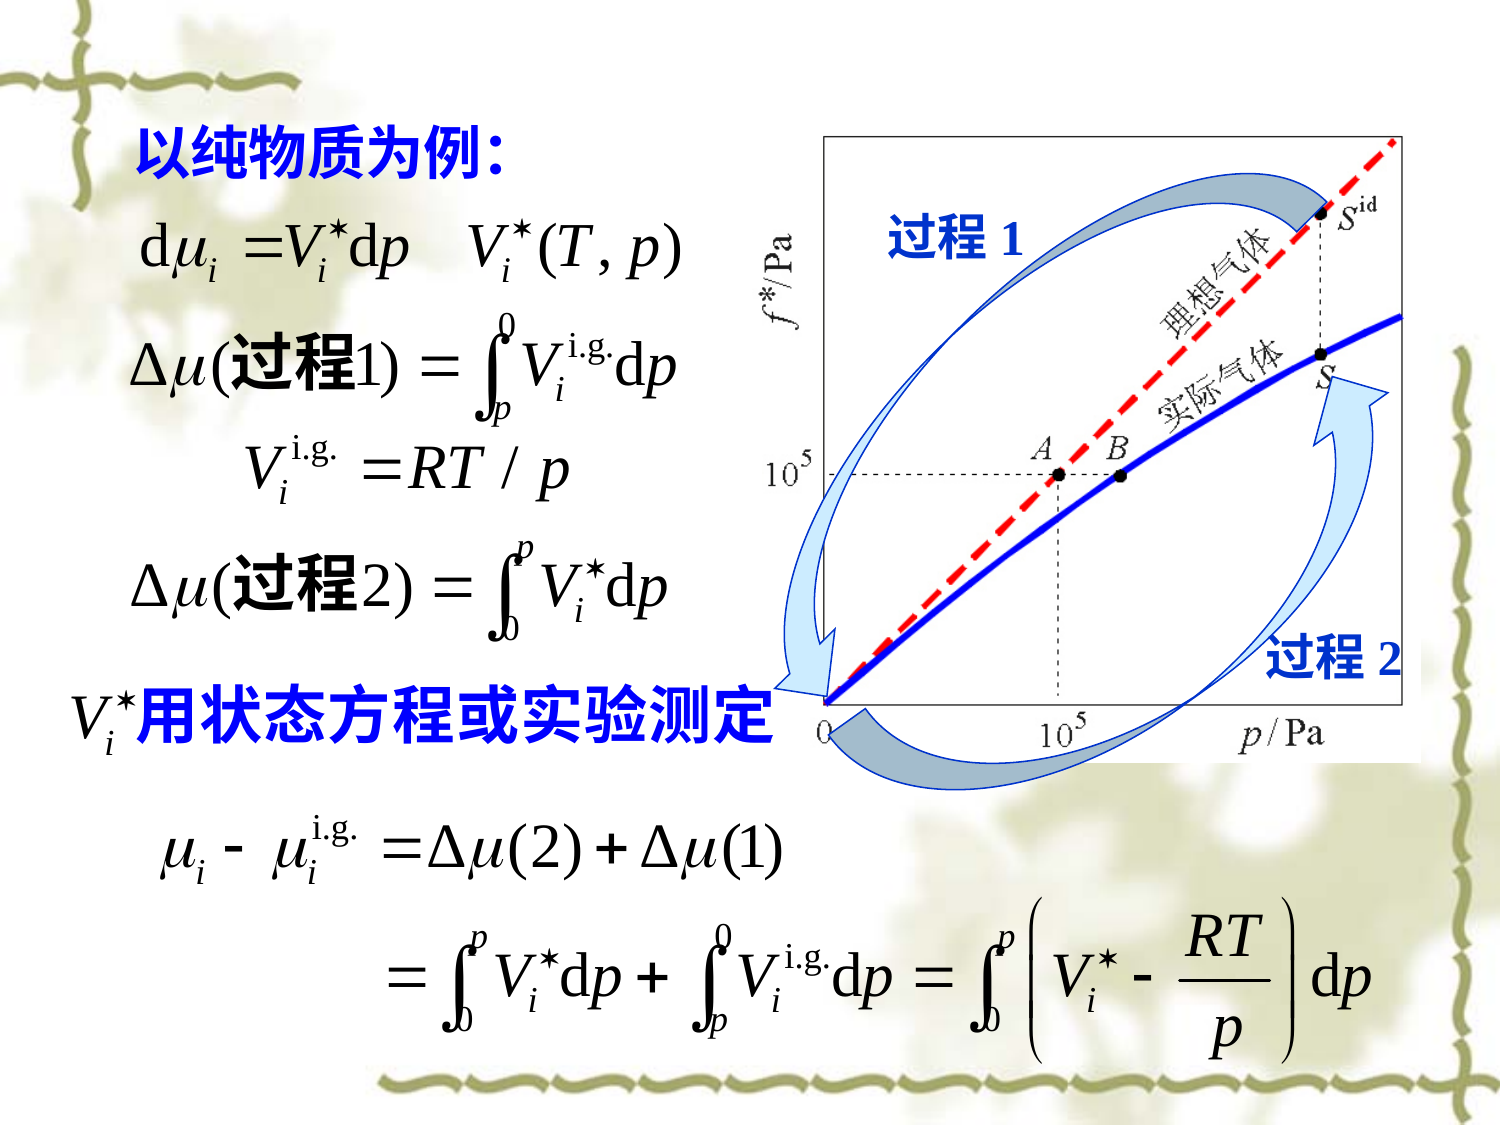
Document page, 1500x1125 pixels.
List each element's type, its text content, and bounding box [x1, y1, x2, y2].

picture [0, 0, 1500, 1125]
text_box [65, 670, 787, 771]
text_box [238, 419, 582, 520]
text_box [147, 795, 1386, 1081]
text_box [629, 113, 1484, 764]
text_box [130, 198, 624, 294]
text_box 以纯物质为例： [117, 109, 678, 194]
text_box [120, 516, 680, 654]
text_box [119, 295, 689, 444]
